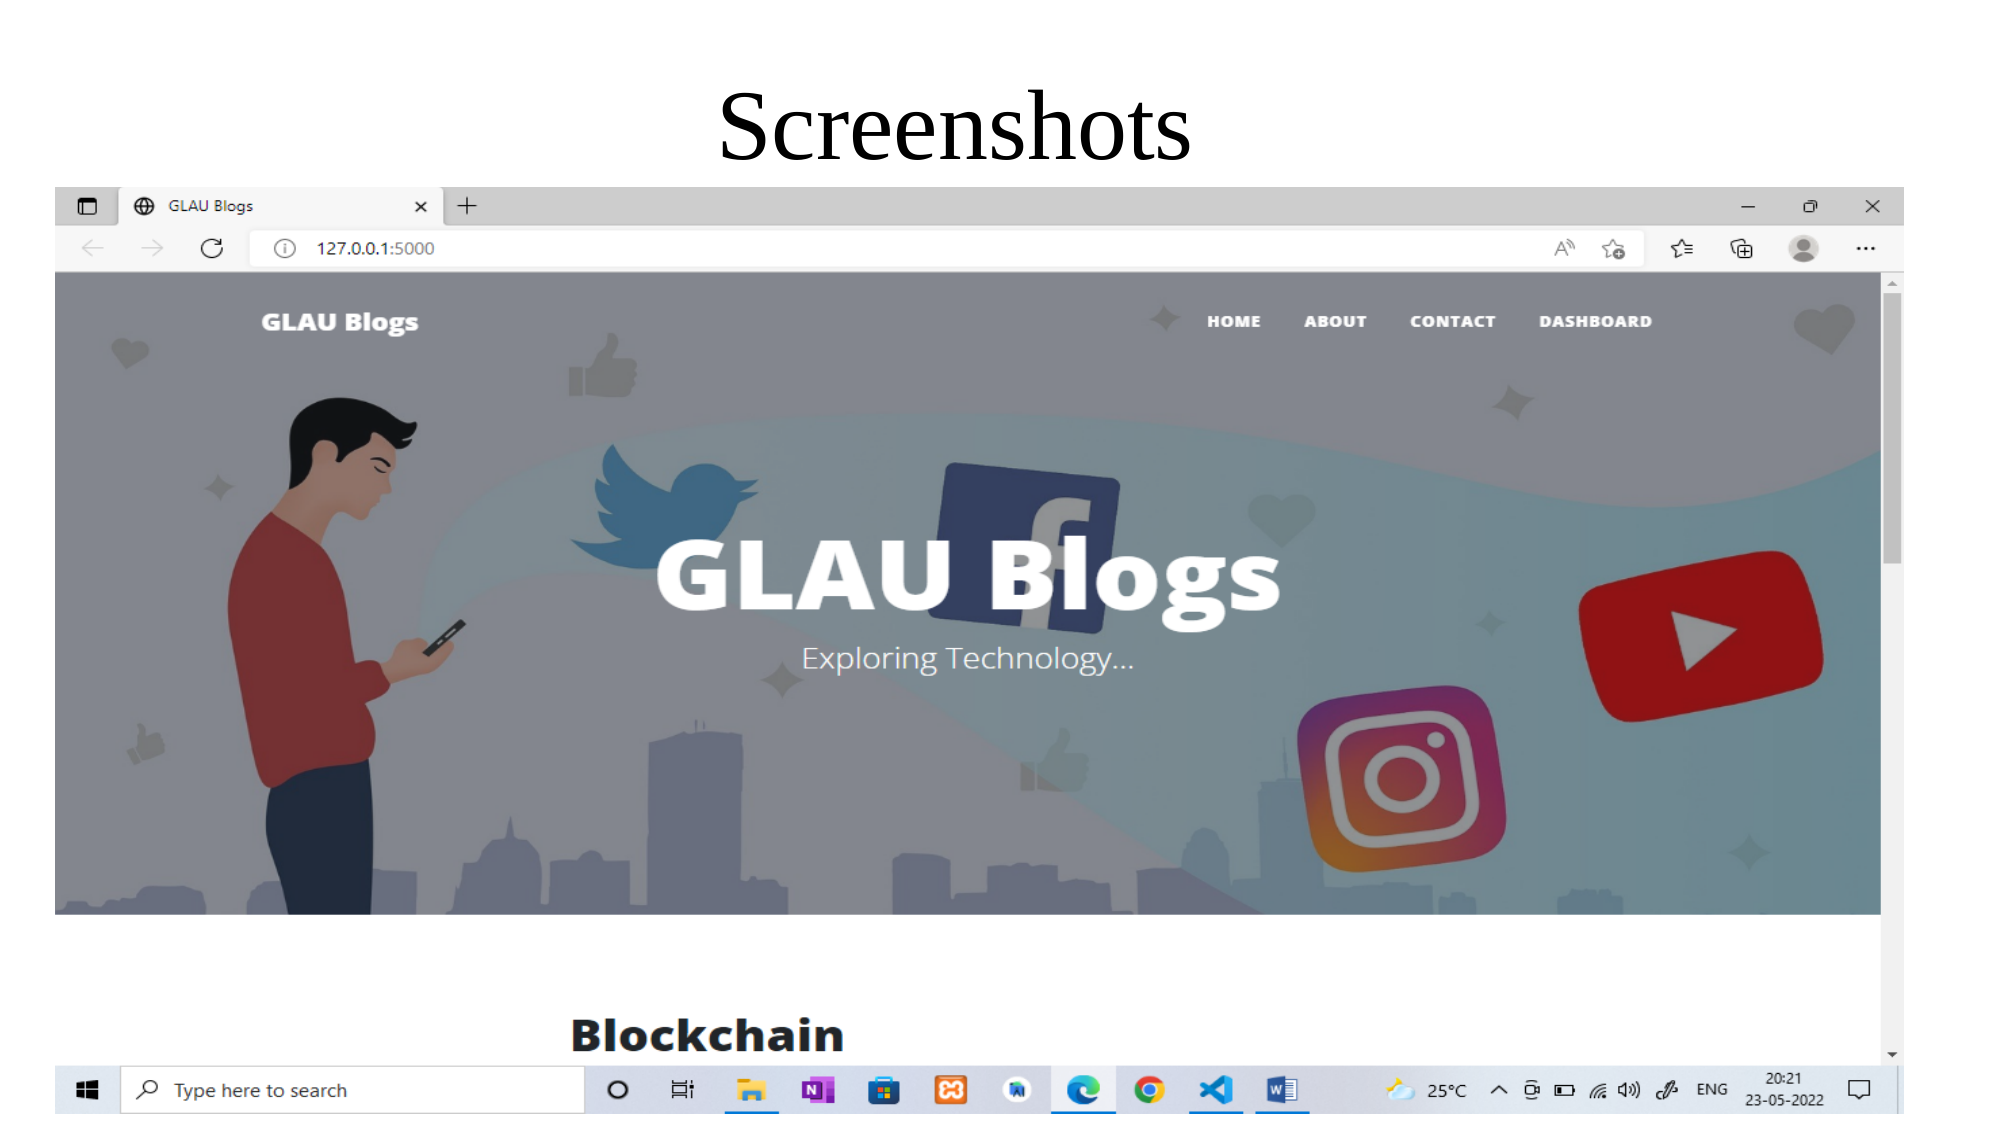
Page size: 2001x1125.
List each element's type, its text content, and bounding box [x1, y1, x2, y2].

title Screenshots [545, 50, 1365, 185]
picture [55, 187, 1904, 1114]
